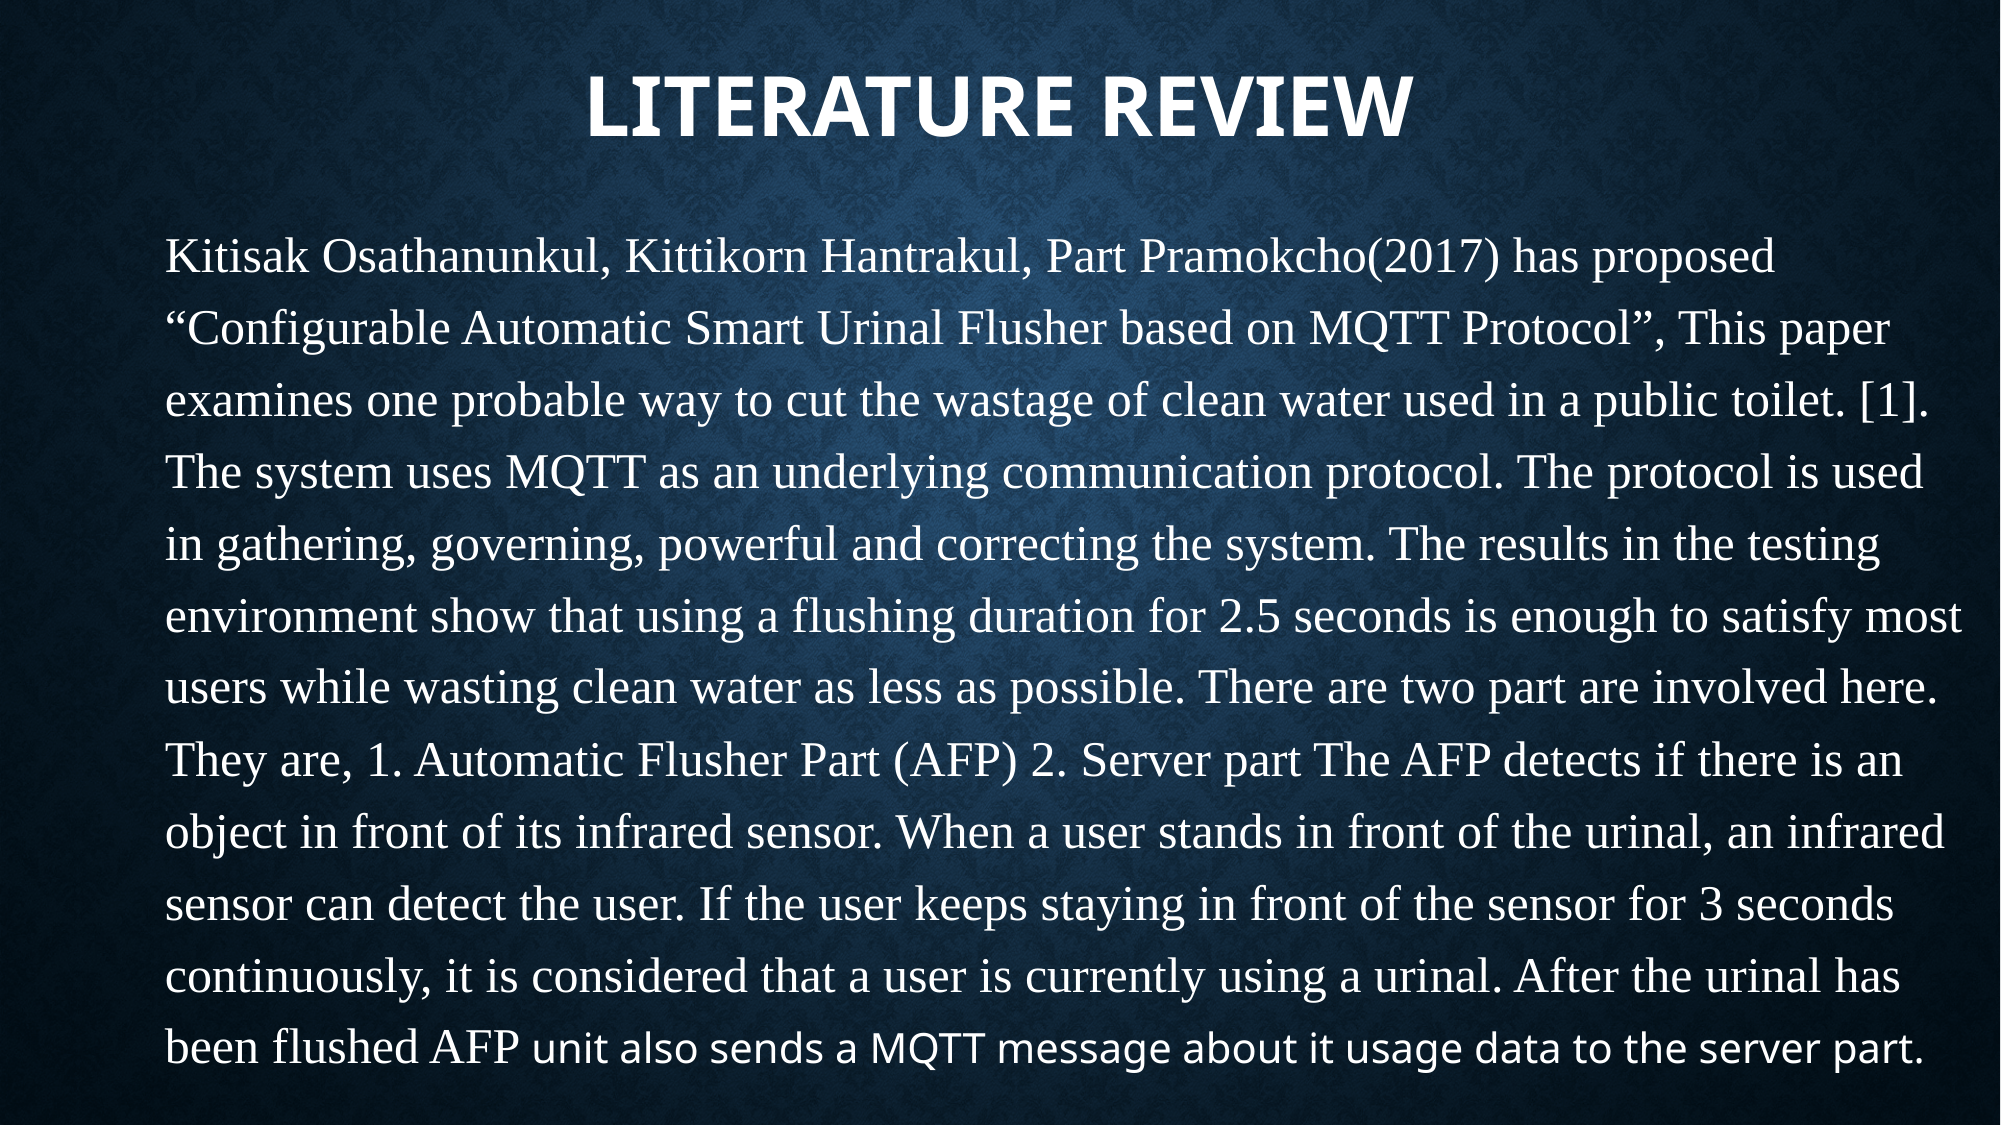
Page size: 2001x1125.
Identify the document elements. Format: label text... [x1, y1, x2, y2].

list Kitisak Osathanunkul, Kittikorn Hantrakul, Part Pramokcho(2017) has proposed “Configurable Automatic Smart Urinal Flusher based on MQTT Protocol”, This paper examines one probable way to cut the wastage of clean water used in a public toilet. [1]. The system uses MQTT as an underlying communication protocol. The protocol is used in gathering, governing, powerful and correcting the system. The results in the testing environment show that using a flushing duration for 2.5 seconds is enough to satisfy most users while wasting clean water as less as possible. There are two part are involved here. They are, 1. Automatic Flusher Part (AFP) 2. Server part The AFP detects if there is an object in front of its infrared sensor. When a user stands in front of the urinal, an infrared sensor can detect the user. If the user keeps staying in front of the sensor for 3 seconds continuously, it is considered that a user is currently using a urinal. After the urinal has been flushed AFP unit also sends a MQTT message about it usage data to the server part. [149, 202, 1982, 950]
title LITERATURE REVIEW [149, 44, 1849, 175]
